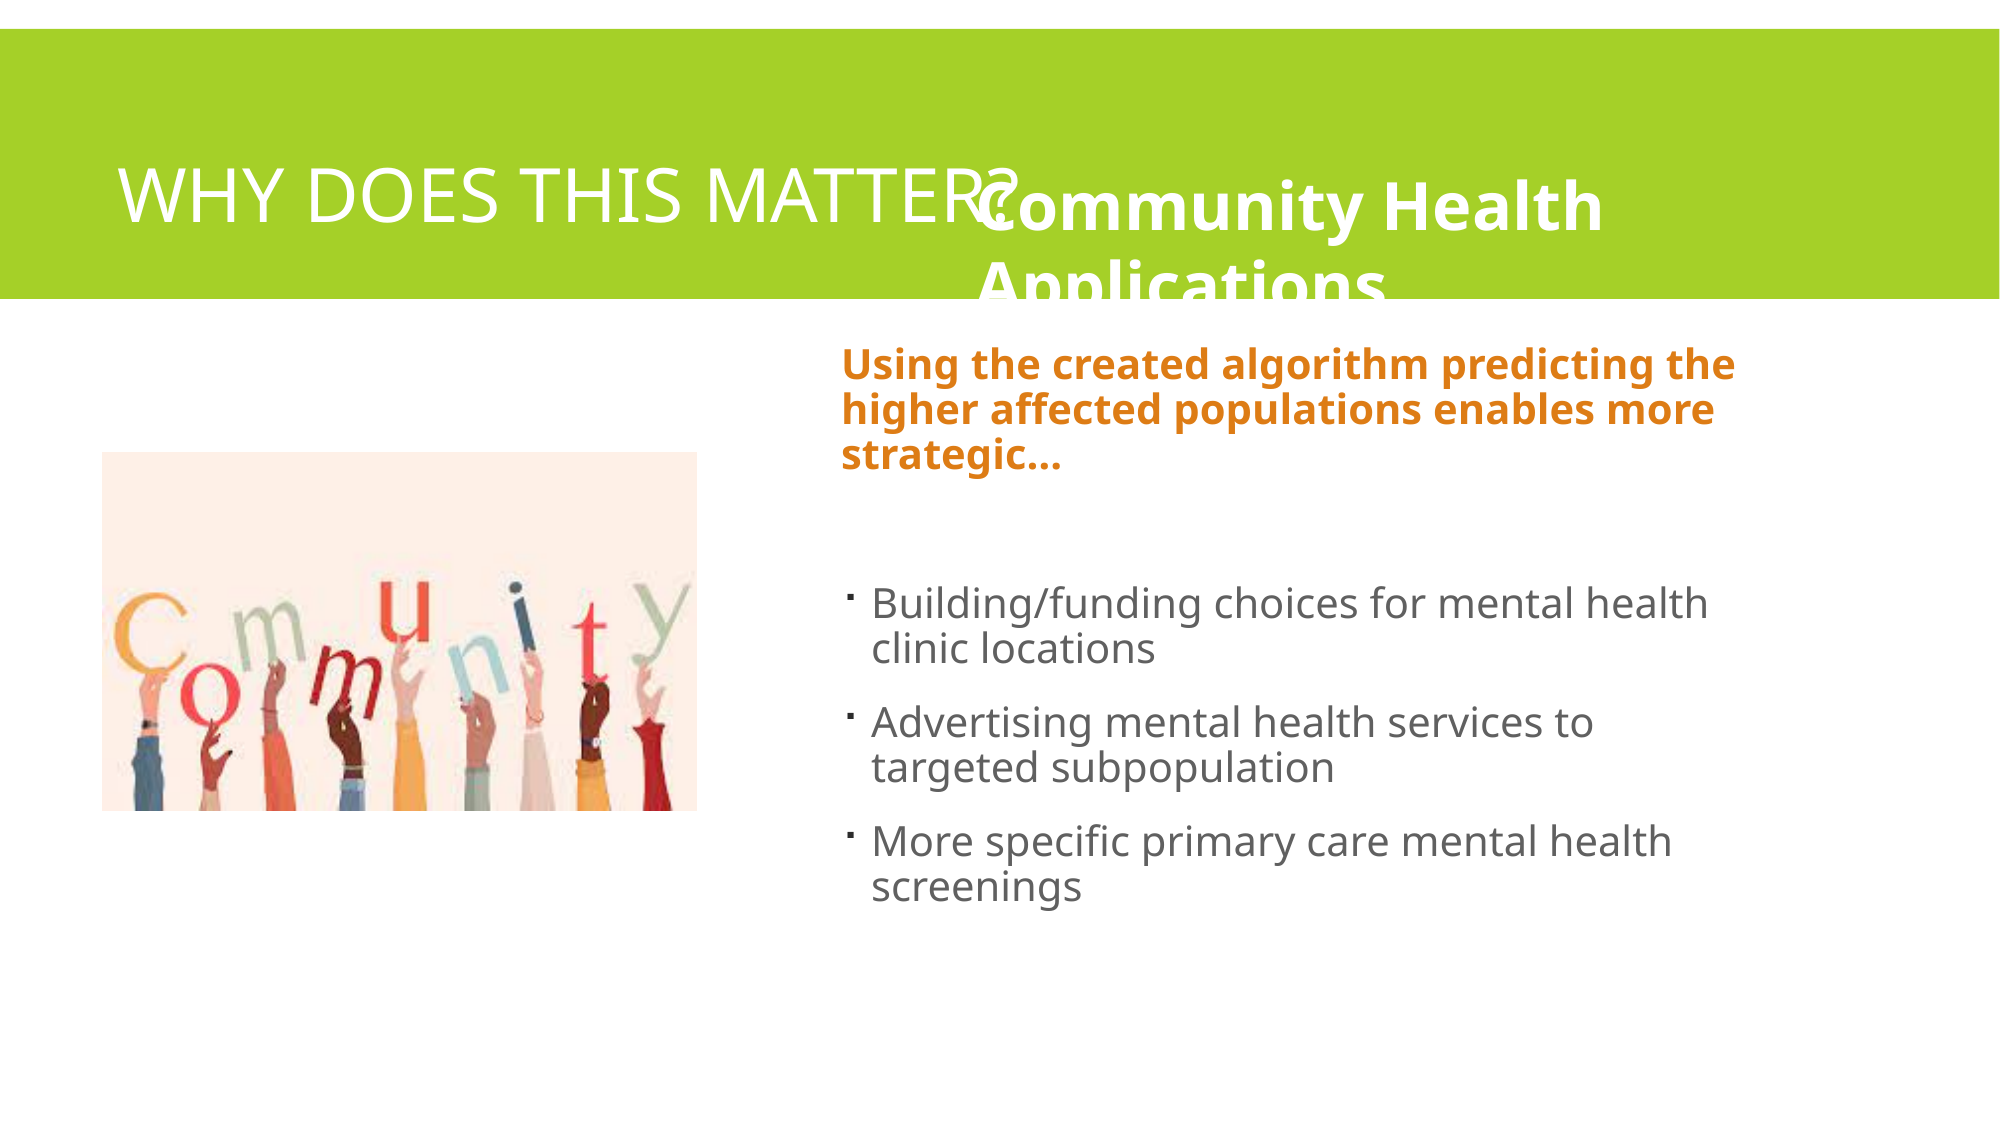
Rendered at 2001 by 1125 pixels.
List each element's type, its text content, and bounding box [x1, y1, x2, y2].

picture [101, 452, 697, 811]
text_box Community Health Applications [960, 156, 2000, 331]
title Why does this matter? [102, 137, 1285, 261]
list Using the created algorithm predicting the higher affected populations enables more strategic… Building/funding choices for mental health clinic locations Advertising mental health services to targeted subpopulation More specific primary care mental health screenings [826, 336, 1782, 1032]
